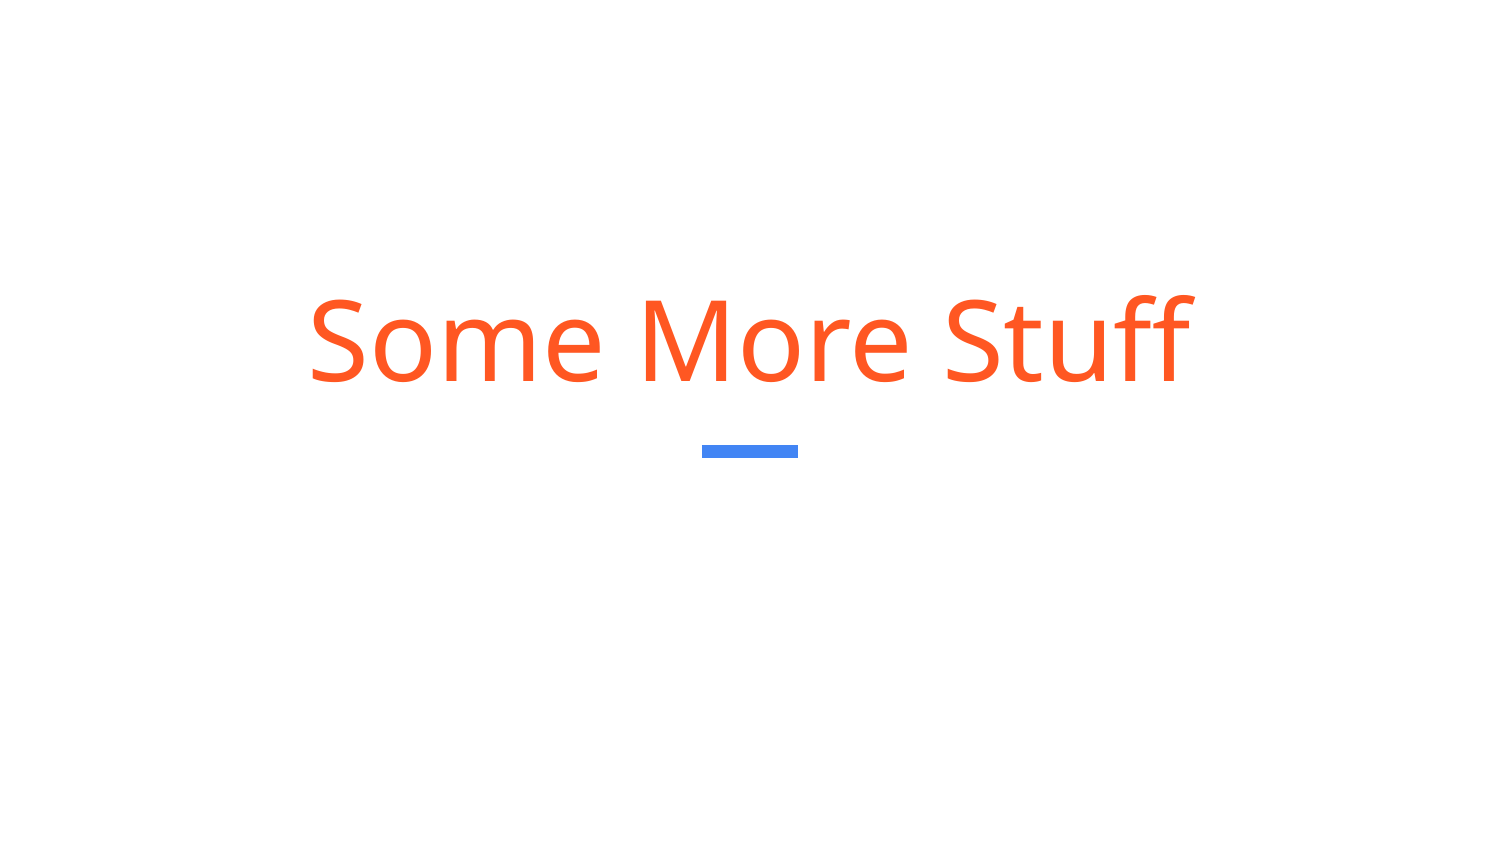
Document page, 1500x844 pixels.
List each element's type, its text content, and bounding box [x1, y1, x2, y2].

title Some More Stuff [51, 97, 1449, 419]
